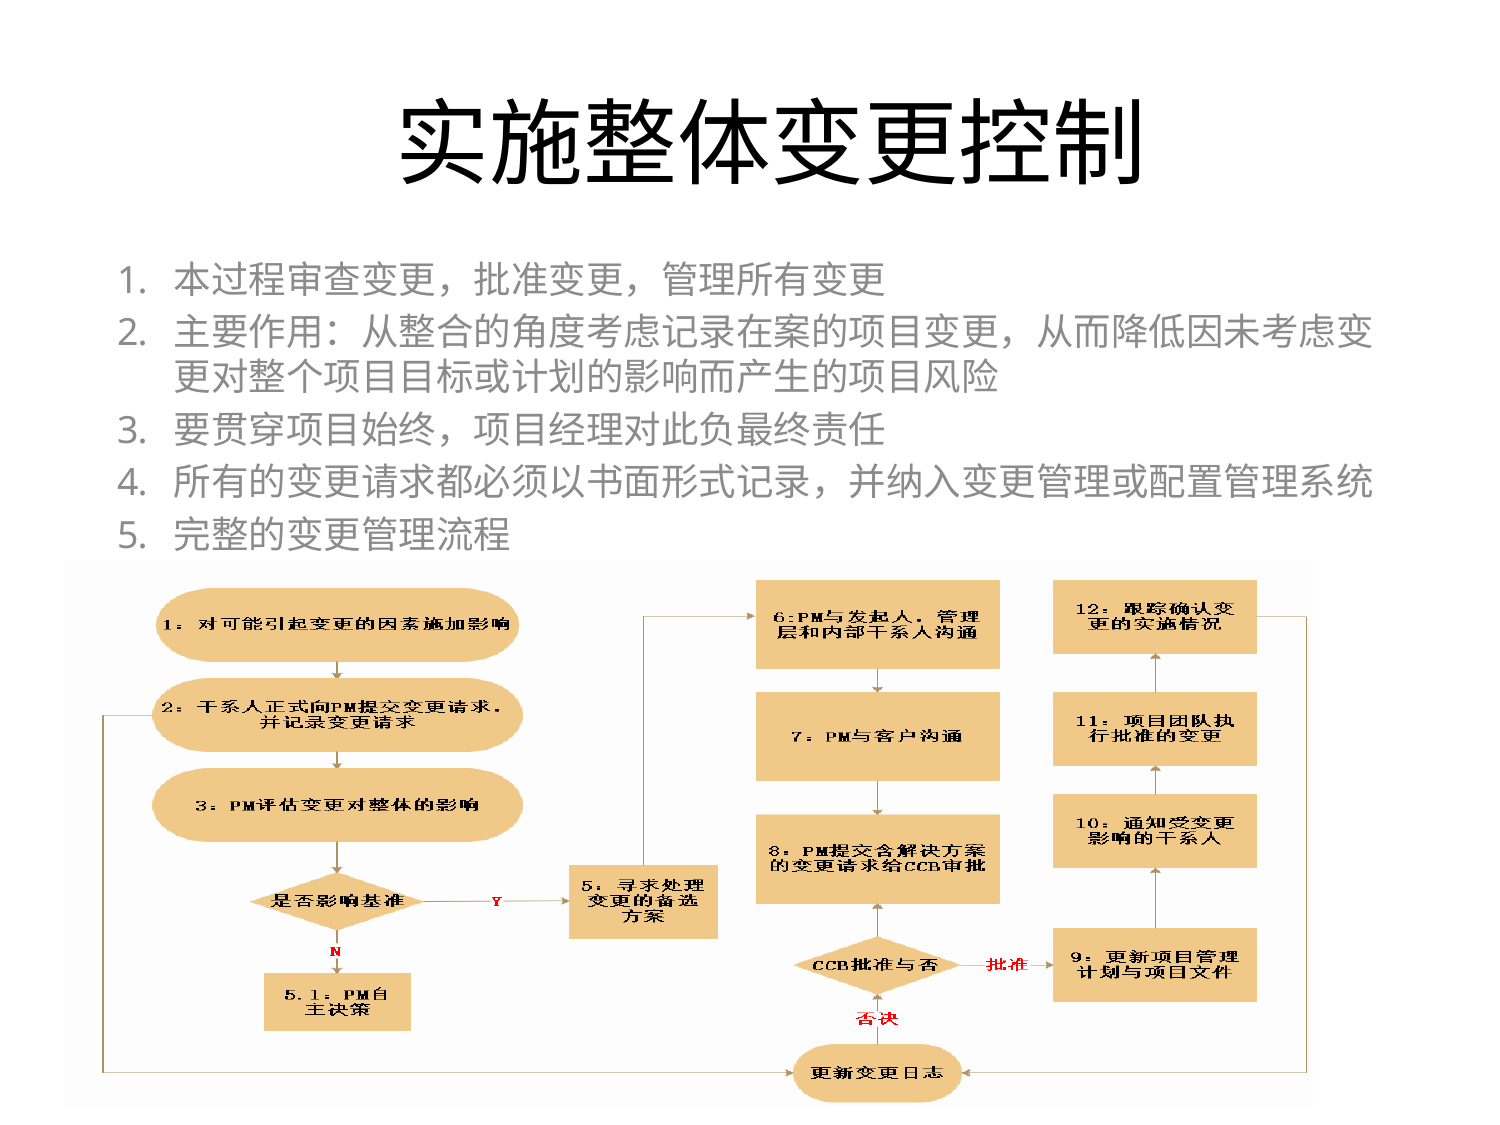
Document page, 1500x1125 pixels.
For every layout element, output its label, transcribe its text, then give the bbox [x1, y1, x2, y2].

picture [64, 561, 1313, 1107]
list 本过程审查变更，批准变更，管理所有变更 主要作用：从整合的角度考虑记录在案的项目变更，从而降低因未考虑变更对整个项目目标或计划的影响而产生的项目风险 要贯穿项目始终，项目经理对此负最终责任 所有的变更请求都必须以书面形式记录，并纳入变更管理或配置管理系统 完整的变更管理流程 [102, 247, 1397, 1000]
title 实施整体变更控制 [123, 66, 1418, 204]
